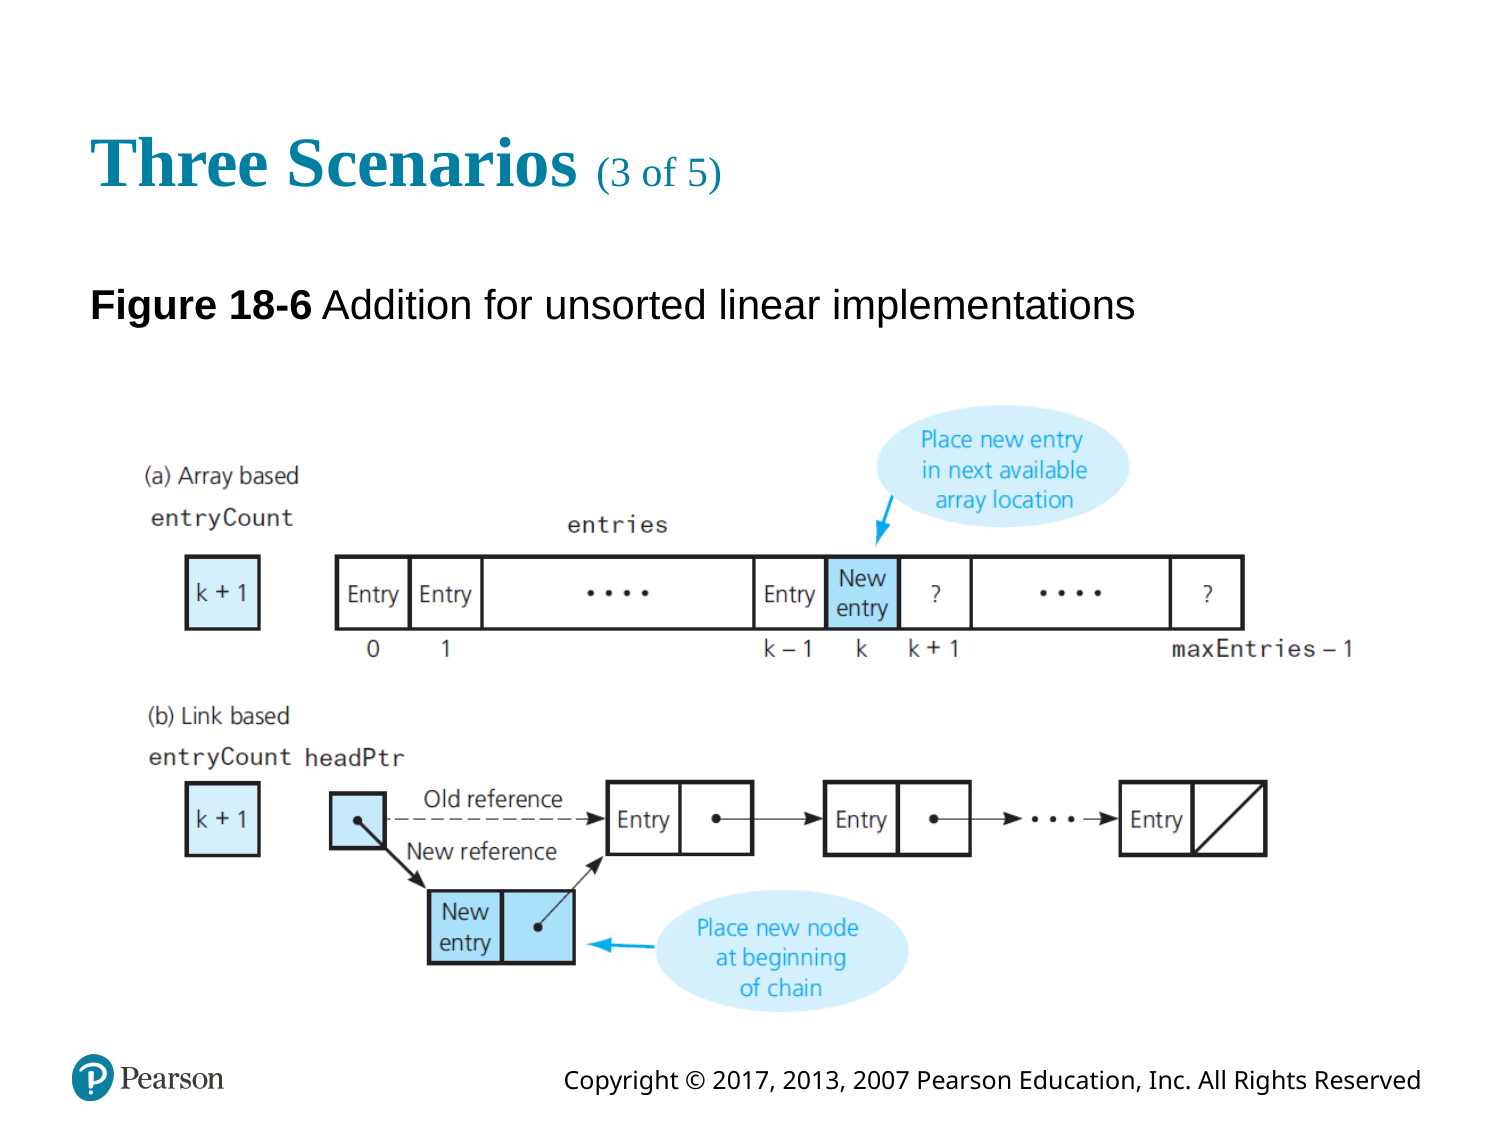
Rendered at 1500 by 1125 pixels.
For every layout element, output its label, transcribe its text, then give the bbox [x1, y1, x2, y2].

picture [98, 1054, 224, 1101]
picture [80, 1063, 106, 1088]
picture [141, 402, 1359, 1015]
picture [72, 1054, 88, 1070]
picture [72, 1087, 83, 1101]
list Figure 18-6 Addition for unsorted linear implementations [75, 262, 1425, 346]
title Three Scenarios (3 of 5) [75, 35, 1425, 216]
